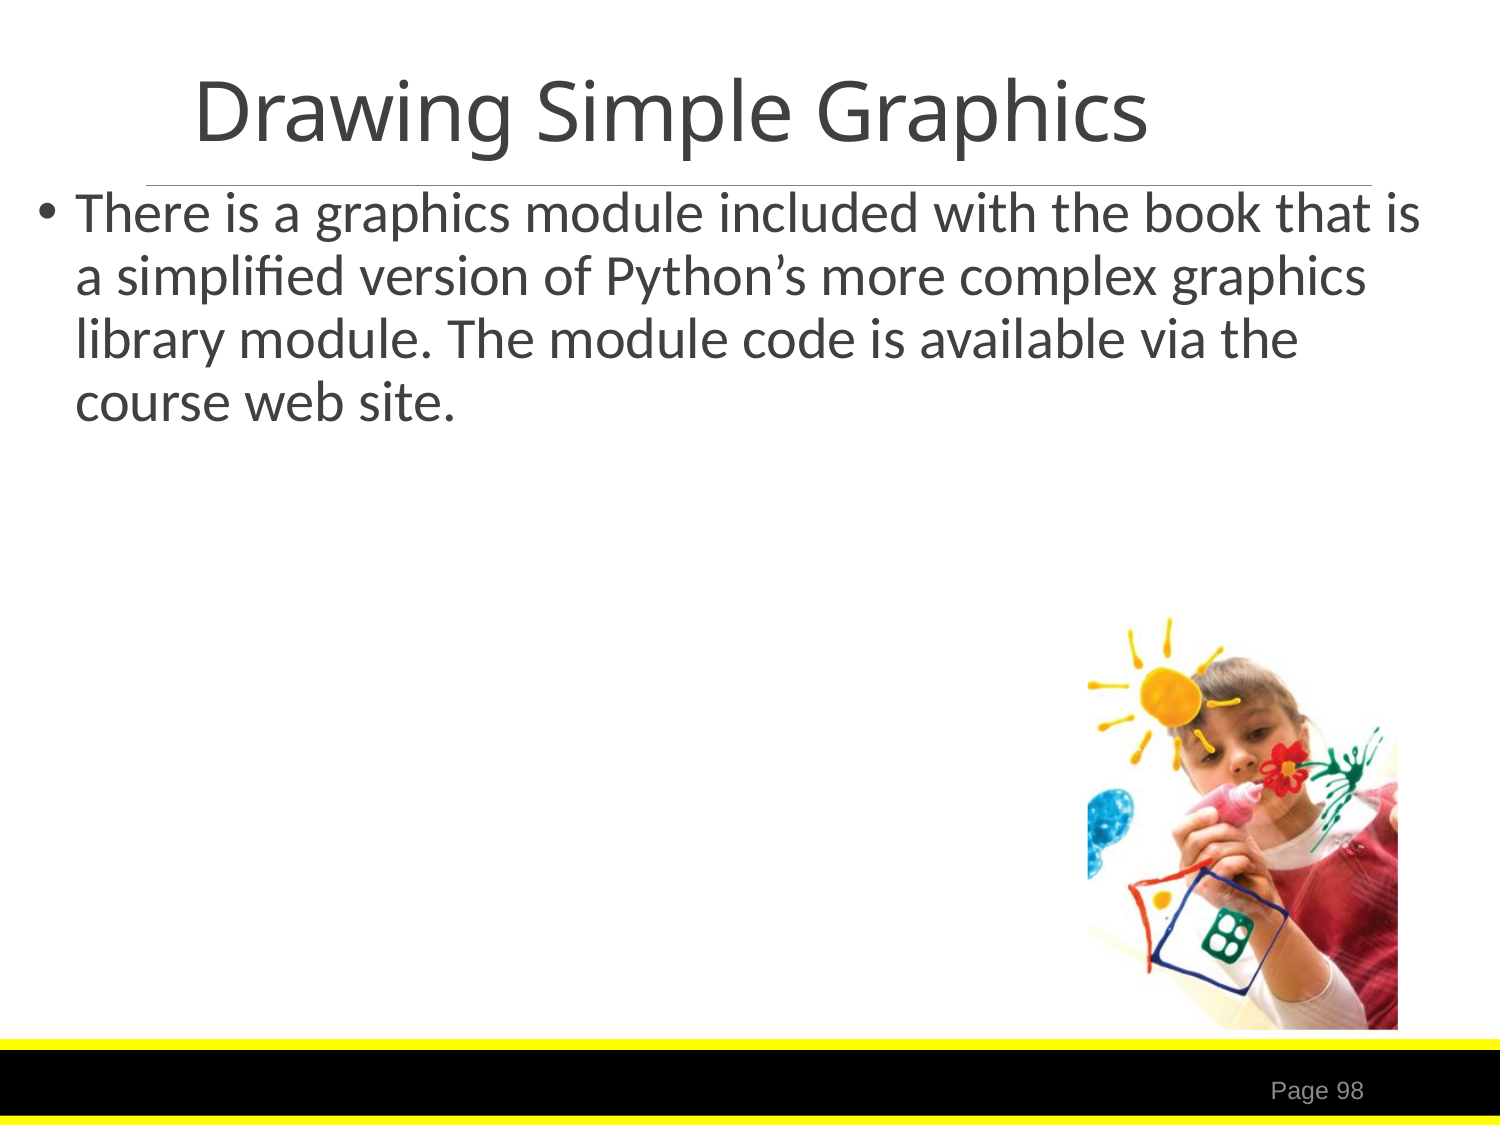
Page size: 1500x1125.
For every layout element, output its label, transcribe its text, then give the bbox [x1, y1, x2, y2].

list There is a graphics module included with the book that is a simplified version of Python’s more complex graphics library module. The module code is available via the course web site. [37, 174, 1450, 1063]
picture [1086, 613, 1402, 1037]
title Drawing Simple Graphics [134, 47, 1373, 167]
slide_number Page 98 [1217, 1059, 1380, 1120]
